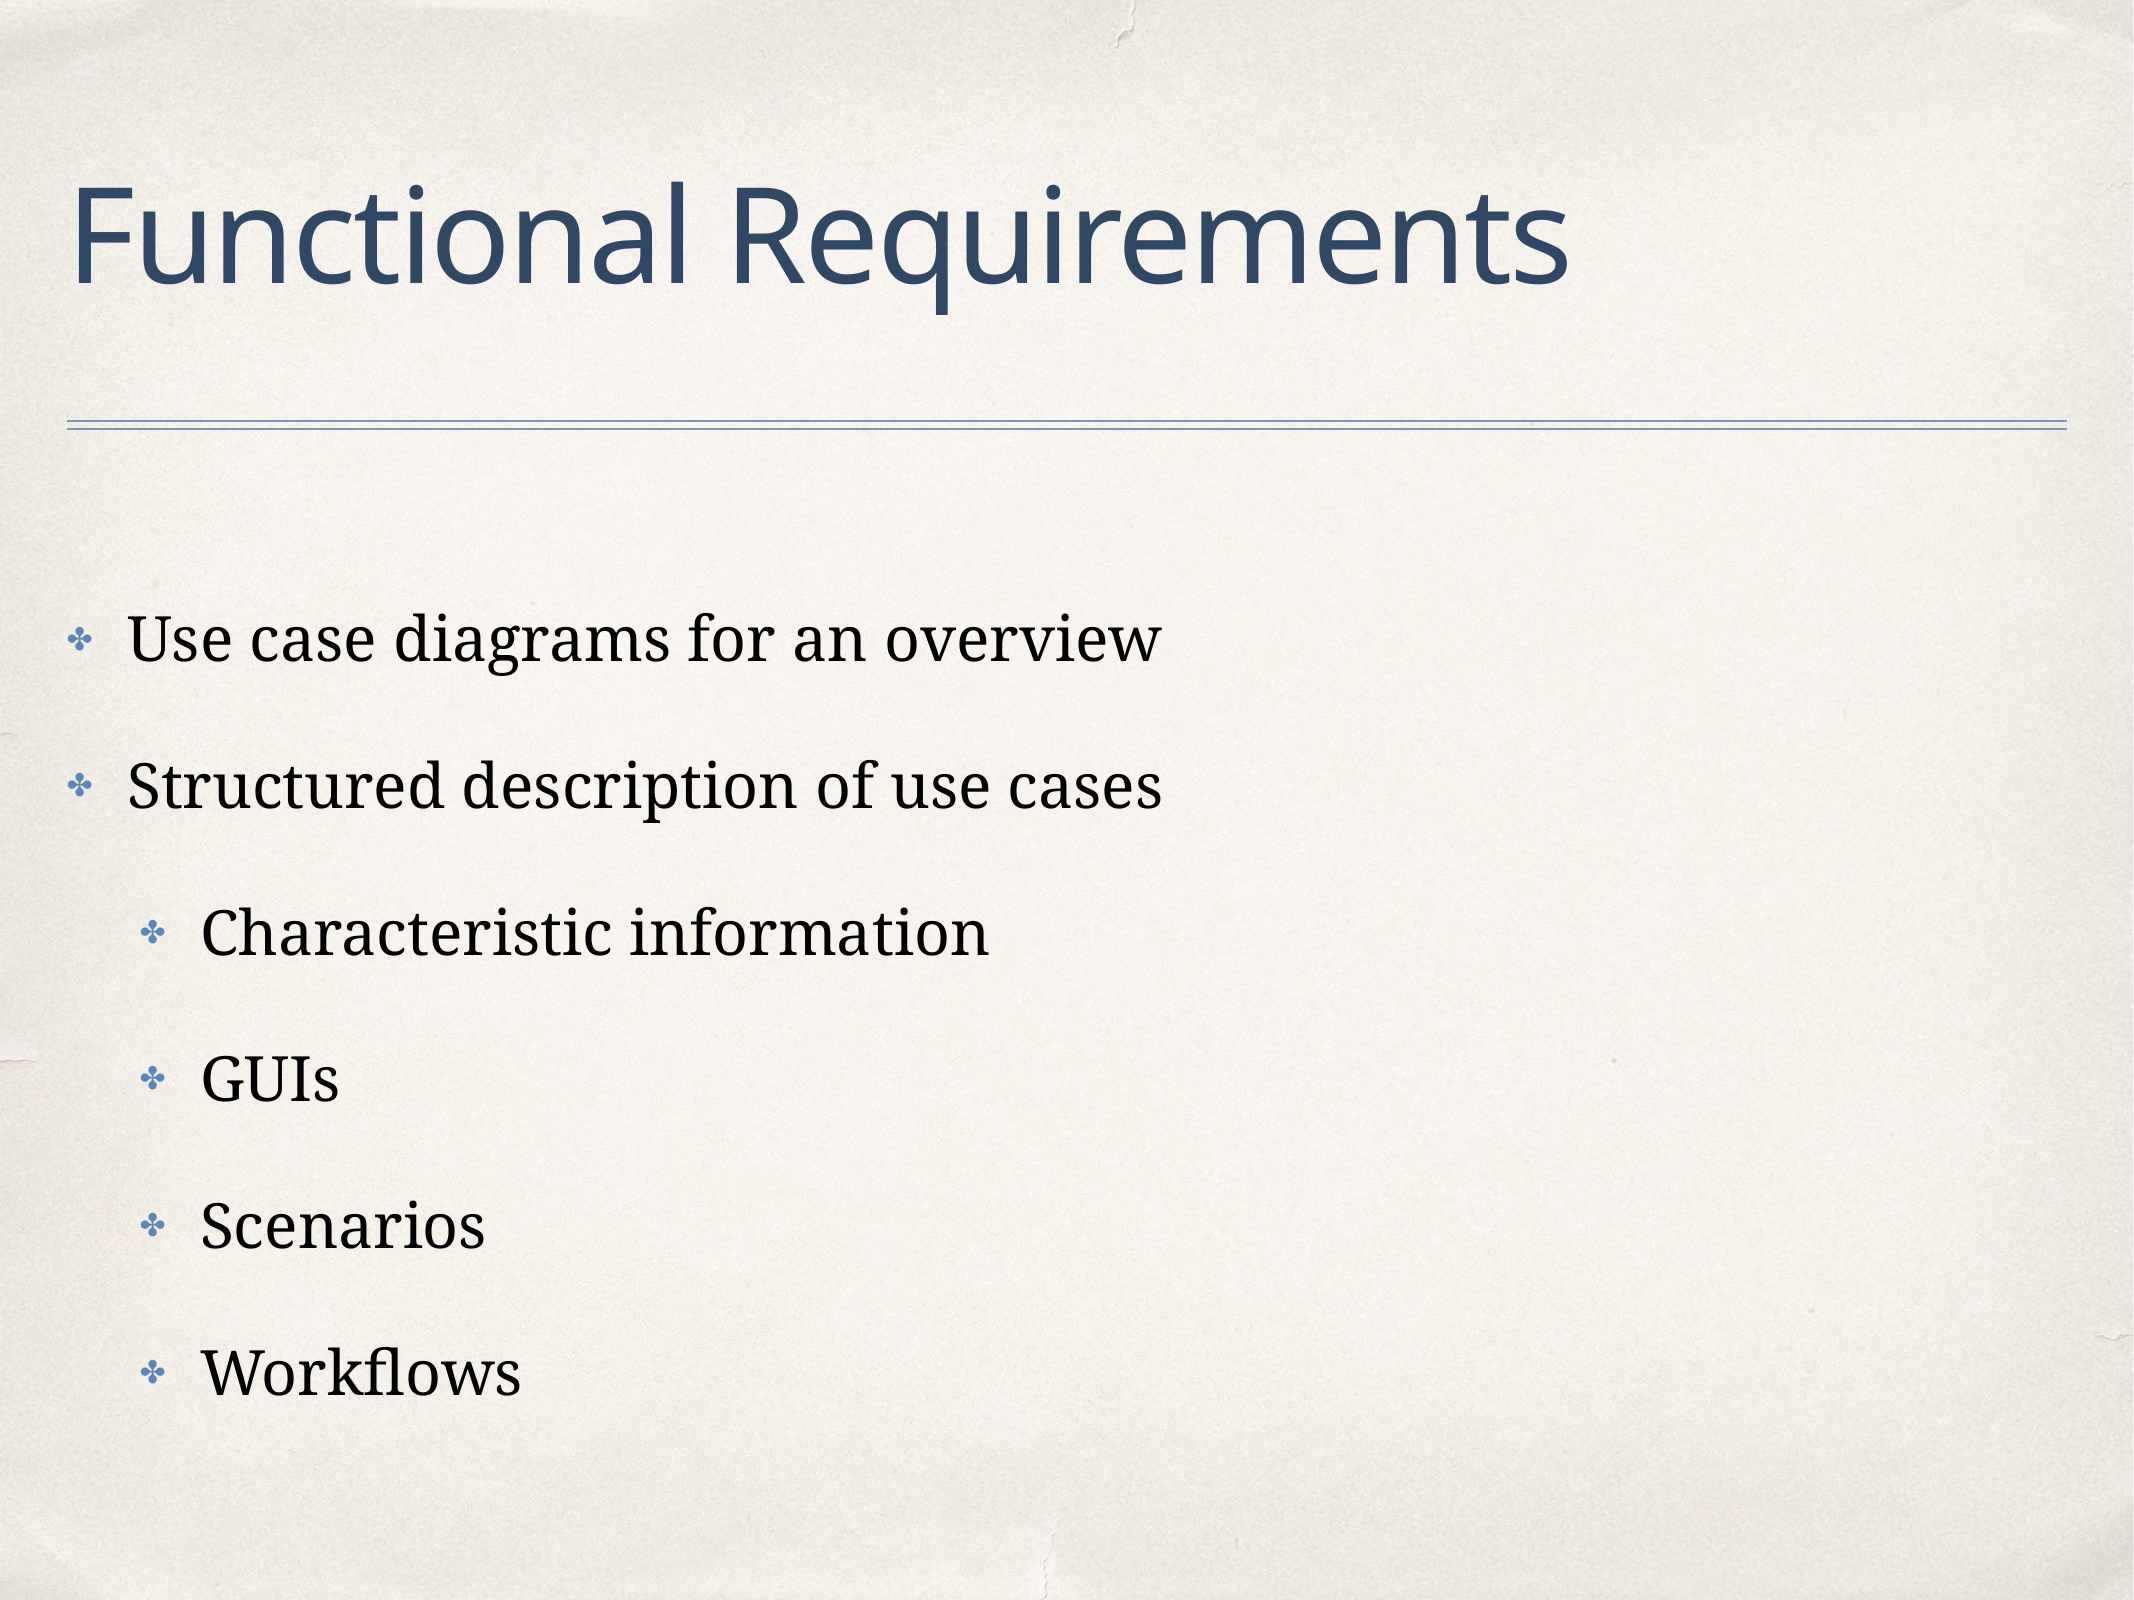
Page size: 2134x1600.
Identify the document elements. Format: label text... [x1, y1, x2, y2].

title Functional Requirements [57, 72, 2076, 409]
picture [0, 0, 2134, 1600]
list Use case diagrams for an overview Structured description of use cases Characteristic information GUIs Scenarios Workflows [57, 489, 2076, 1528]
